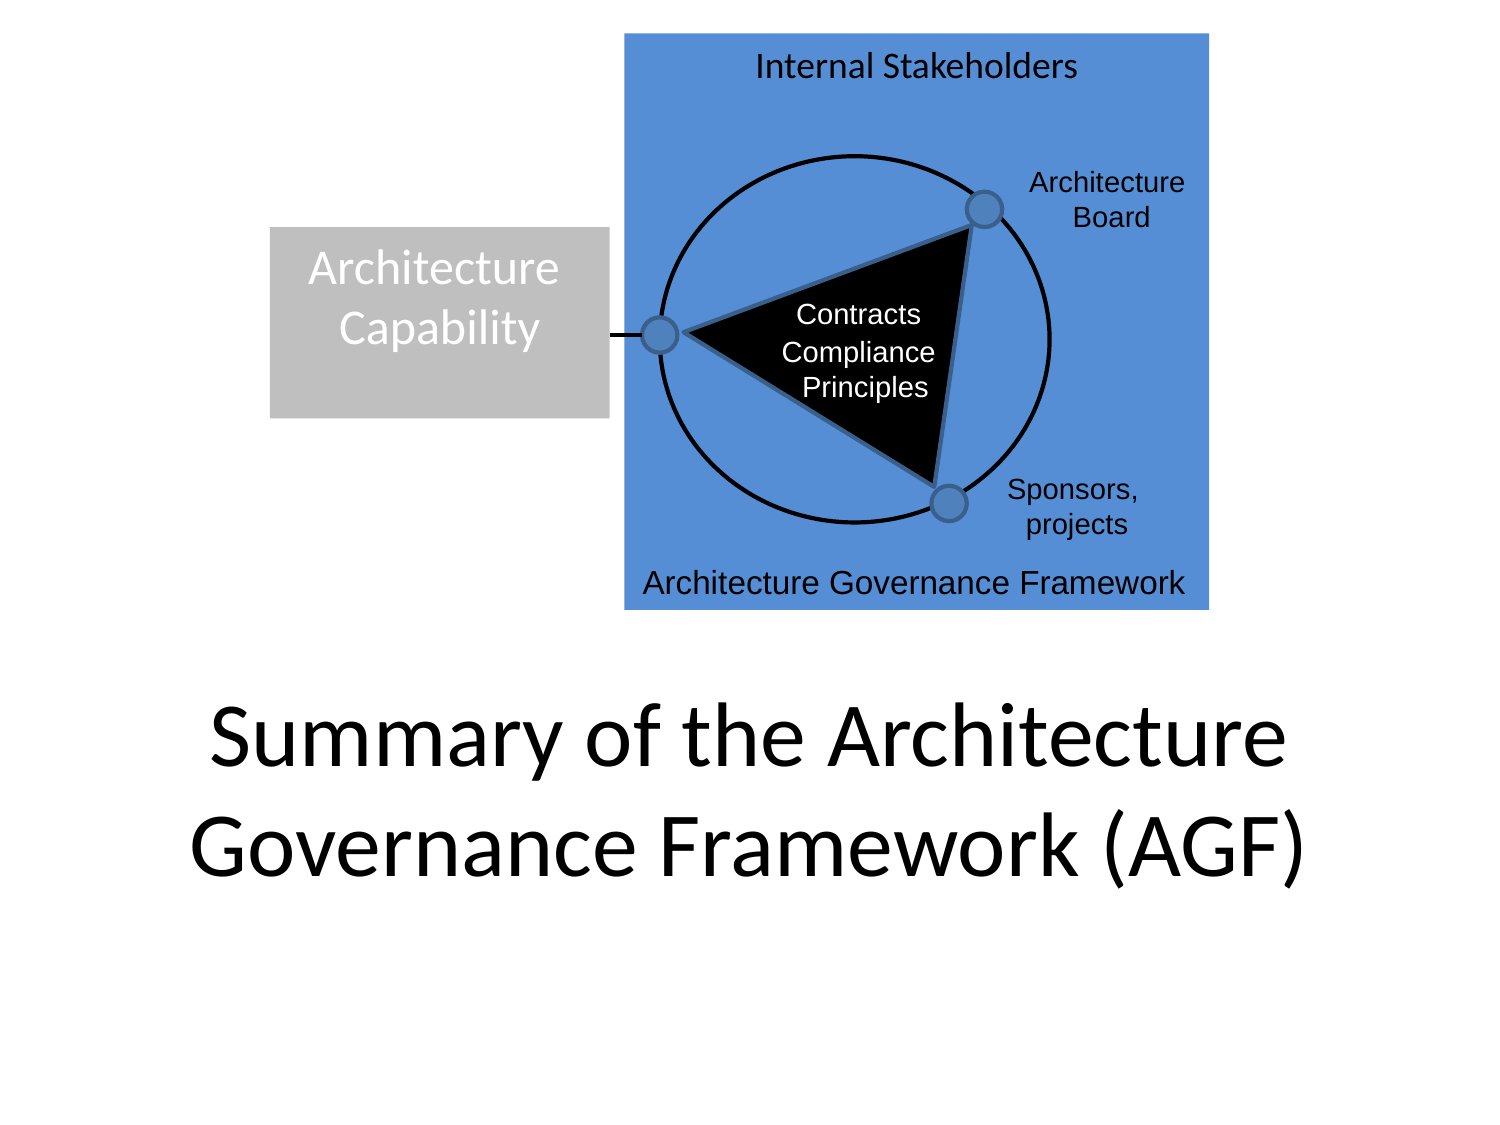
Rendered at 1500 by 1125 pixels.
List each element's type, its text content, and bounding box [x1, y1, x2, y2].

text_box Internal Stakeholders [622, 31, 1211, 612]
text_box Architecture Capability [268, 225, 612, 421]
text_box [929, 483, 969, 524]
text_box [937, 217, 1052, 493]
text_box [964, 189, 1005, 230]
text_box Compliance [766, 325, 951, 376]
text_box [681, 293, 787, 399]
text_box [798, 222, 974, 489]
text_box Sponsors, projects [992, 463, 1163, 548]
text_box [658, 154, 974, 525]
text_box Principles [787, 361, 945, 411]
text_box Architecture Board [1014, 156, 1209, 241]
title Summary of the Architecture Governance Framework (AGF) [111, 616, 1388, 953]
text_box [640, 315, 680, 355]
text_box Architecture Governance Framework [627, 554, 1202, 609]
text_box Contracts [781, 287, 937, 338]
